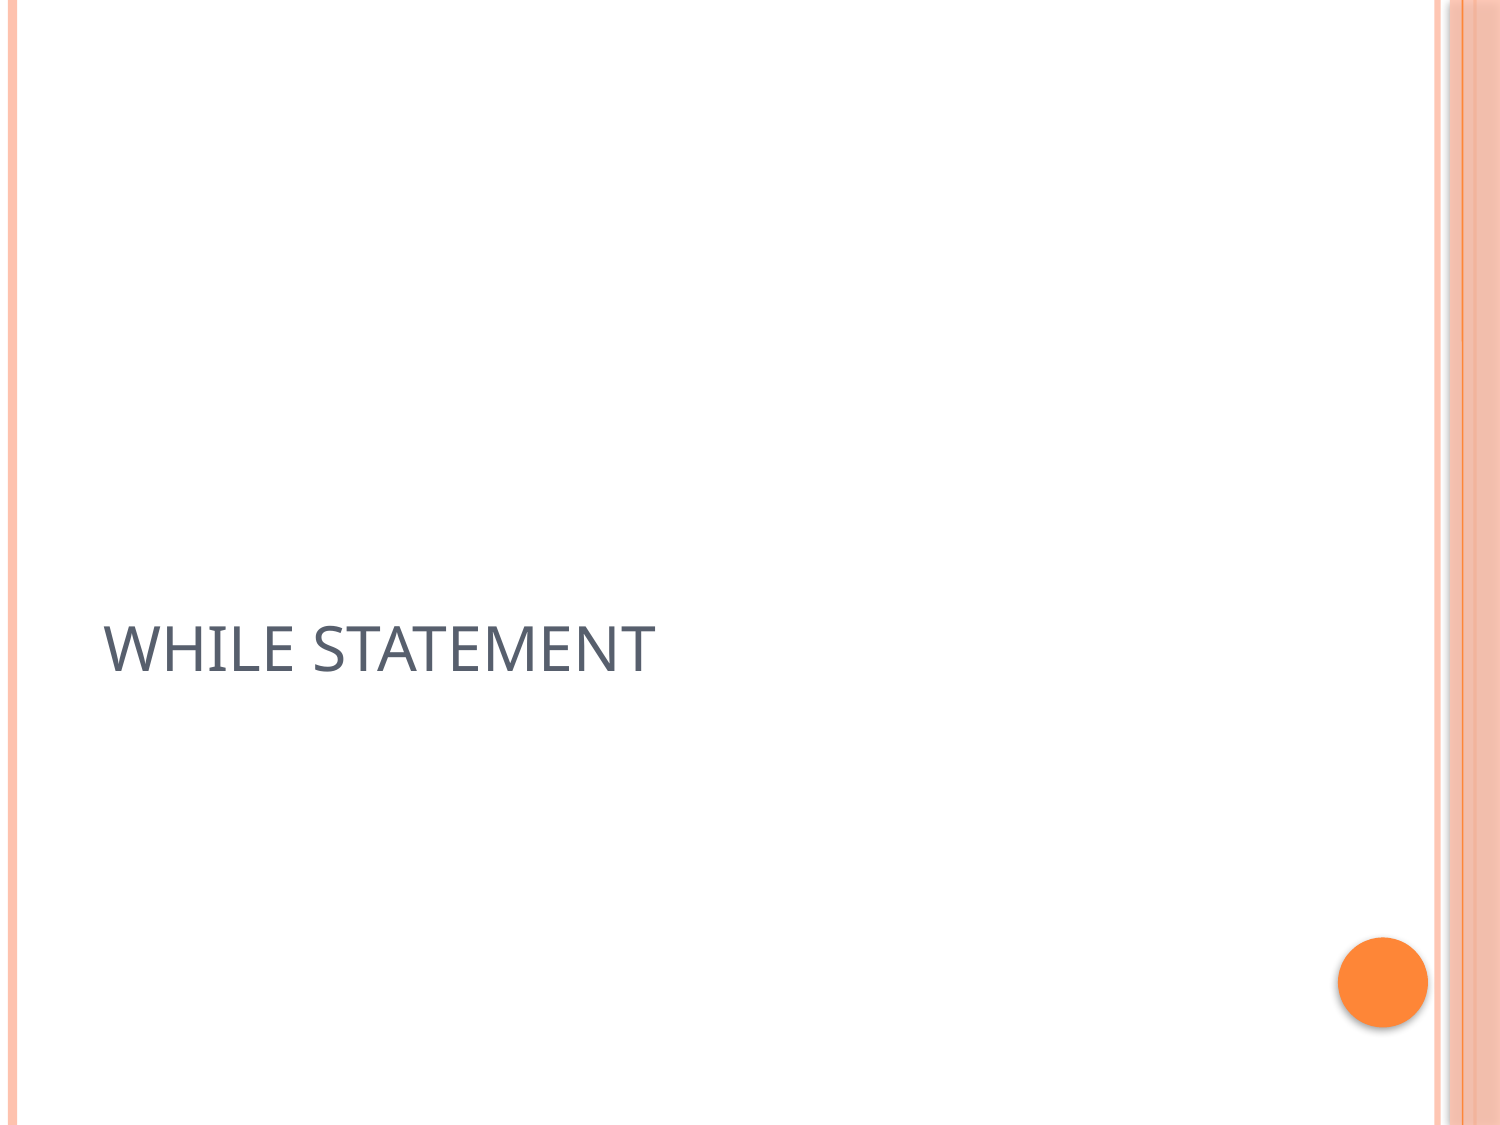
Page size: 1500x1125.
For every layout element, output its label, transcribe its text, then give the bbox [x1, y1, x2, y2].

title While Statement [88, 503, 1314, 691]
